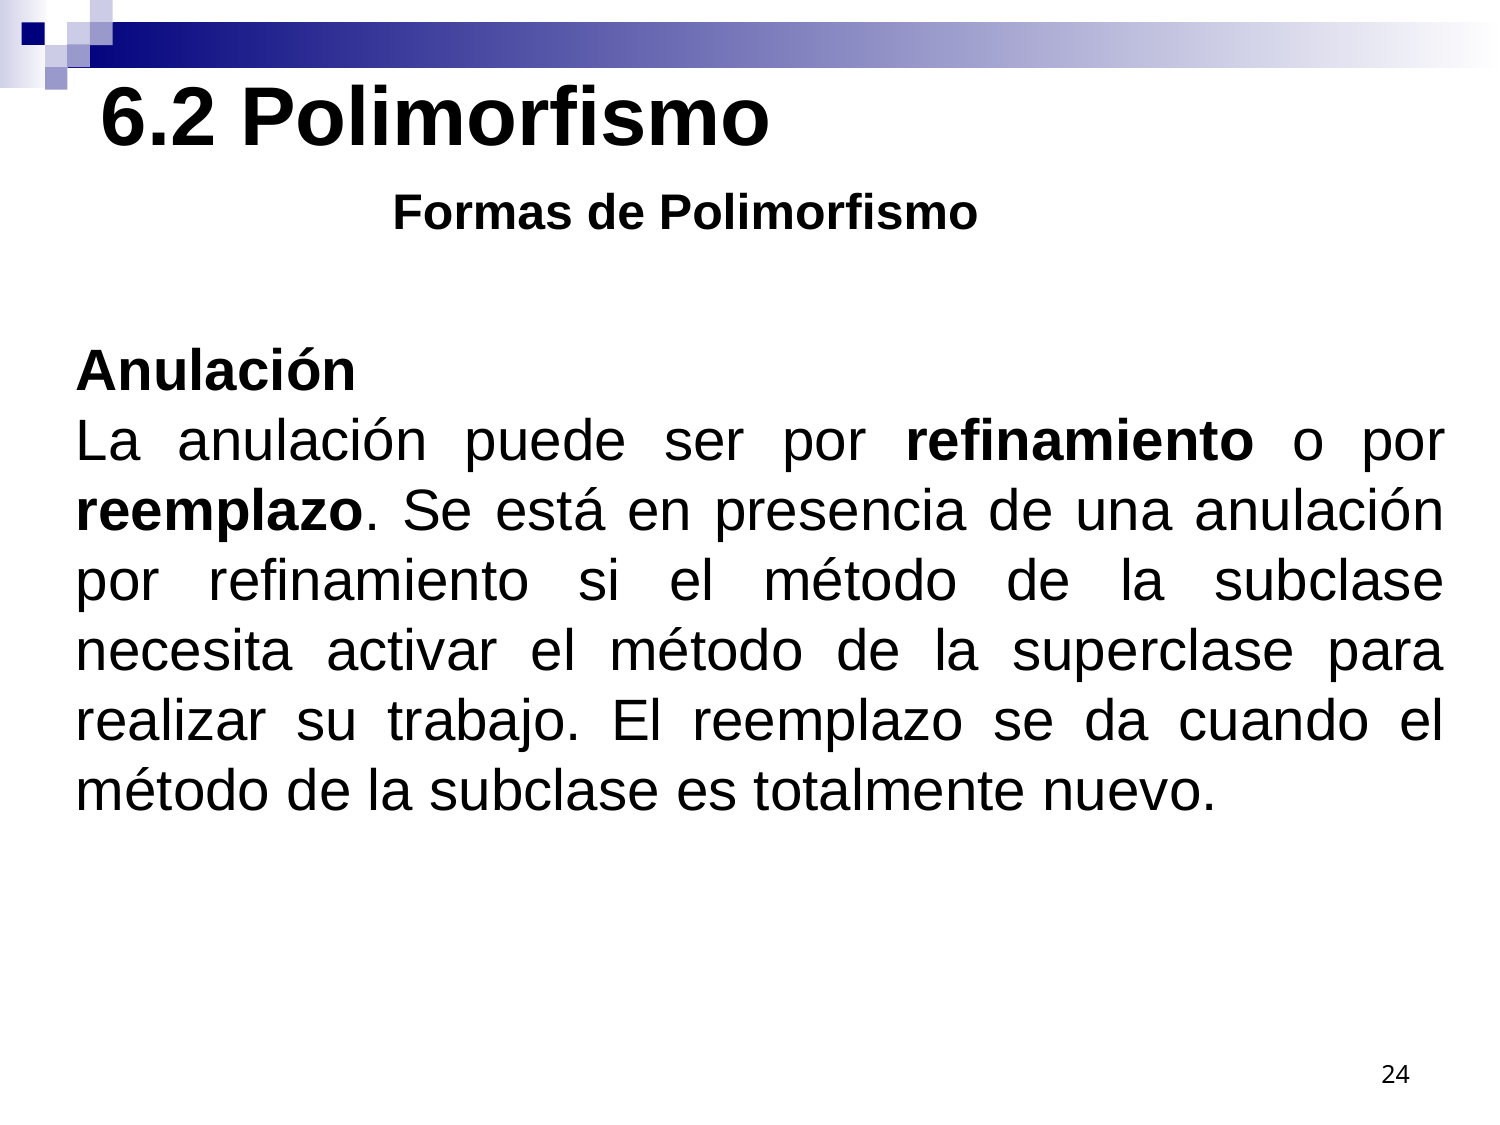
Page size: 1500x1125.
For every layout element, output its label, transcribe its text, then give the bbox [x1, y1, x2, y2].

text_box 6.2 Polimorfismo [85, 0, 1436, 225]
text_box Formas de Polimorfismo [377, 172, 995, 247]
text_box Anulación La anulación puede ser por refinamiento o por reemplazo. Se está en presencia de una anulación por refinamiento si el método de la subclase necesita activar el método de la superclase para realizar su trabajo. El reemplazo se da cuando el método de la subclase es totalmente nuevo. [61, 324, 1461, 830]
slide_number 24 [1074, 1024, 1426, 1101]
